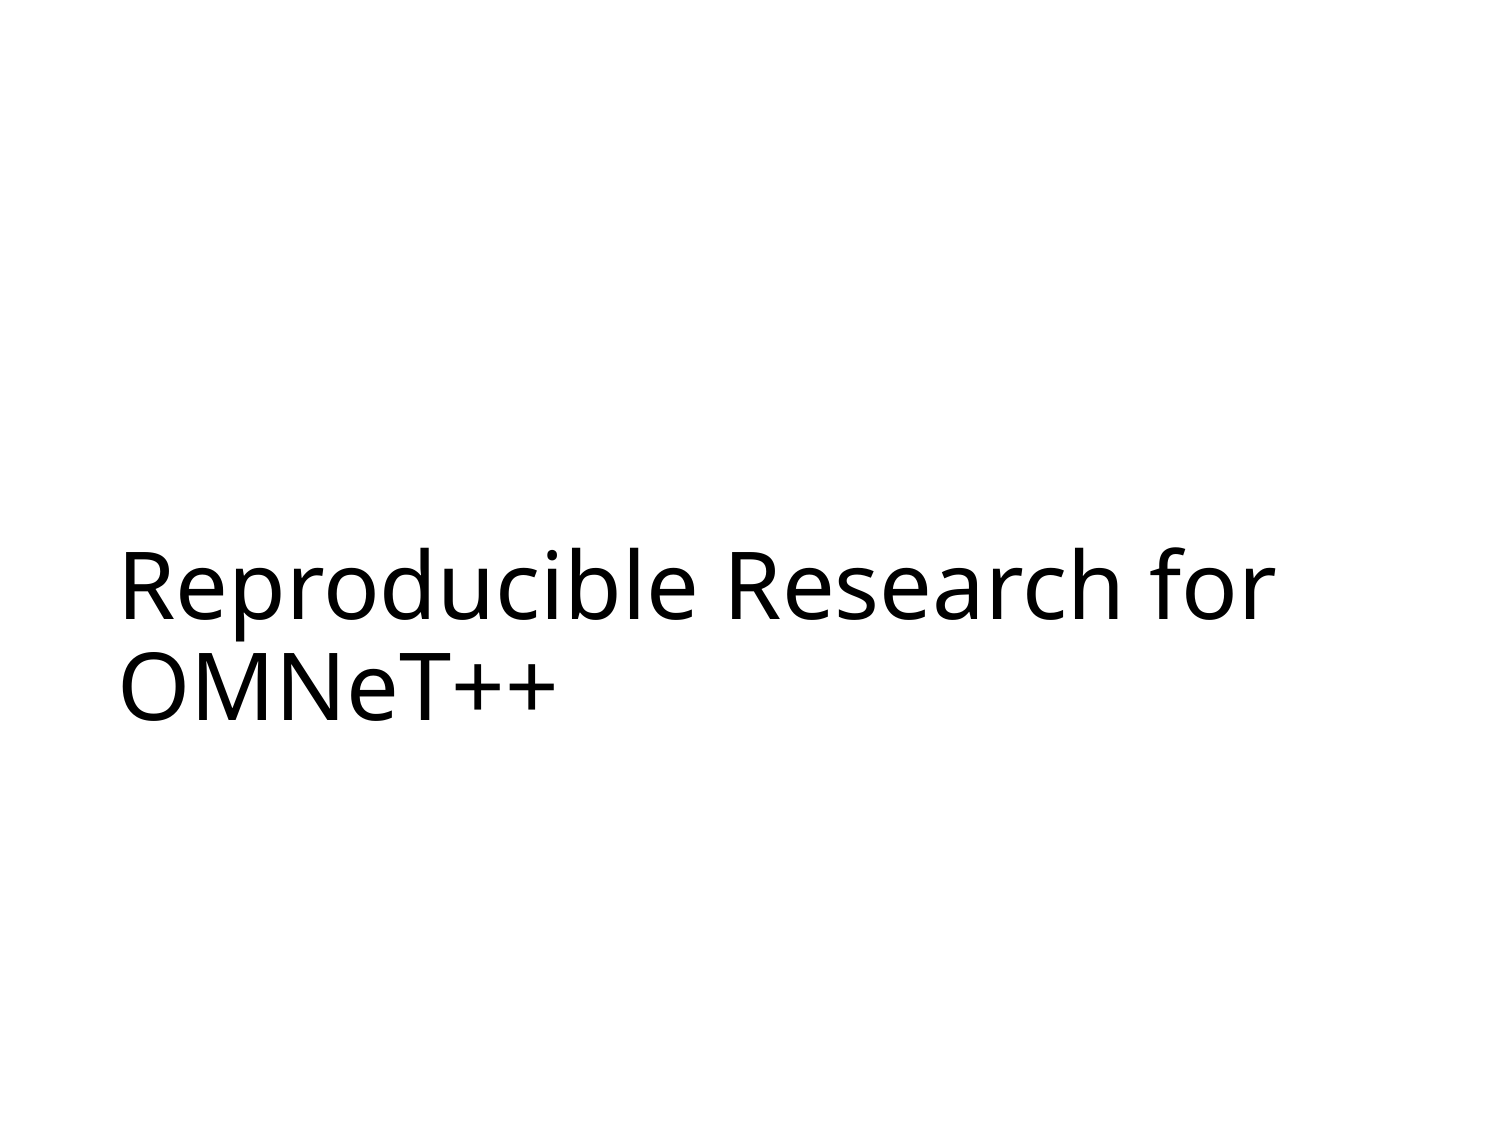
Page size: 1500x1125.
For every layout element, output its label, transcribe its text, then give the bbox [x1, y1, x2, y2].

title Reproducible Research for OMNeT++ [102, 280, 1397, 749]
